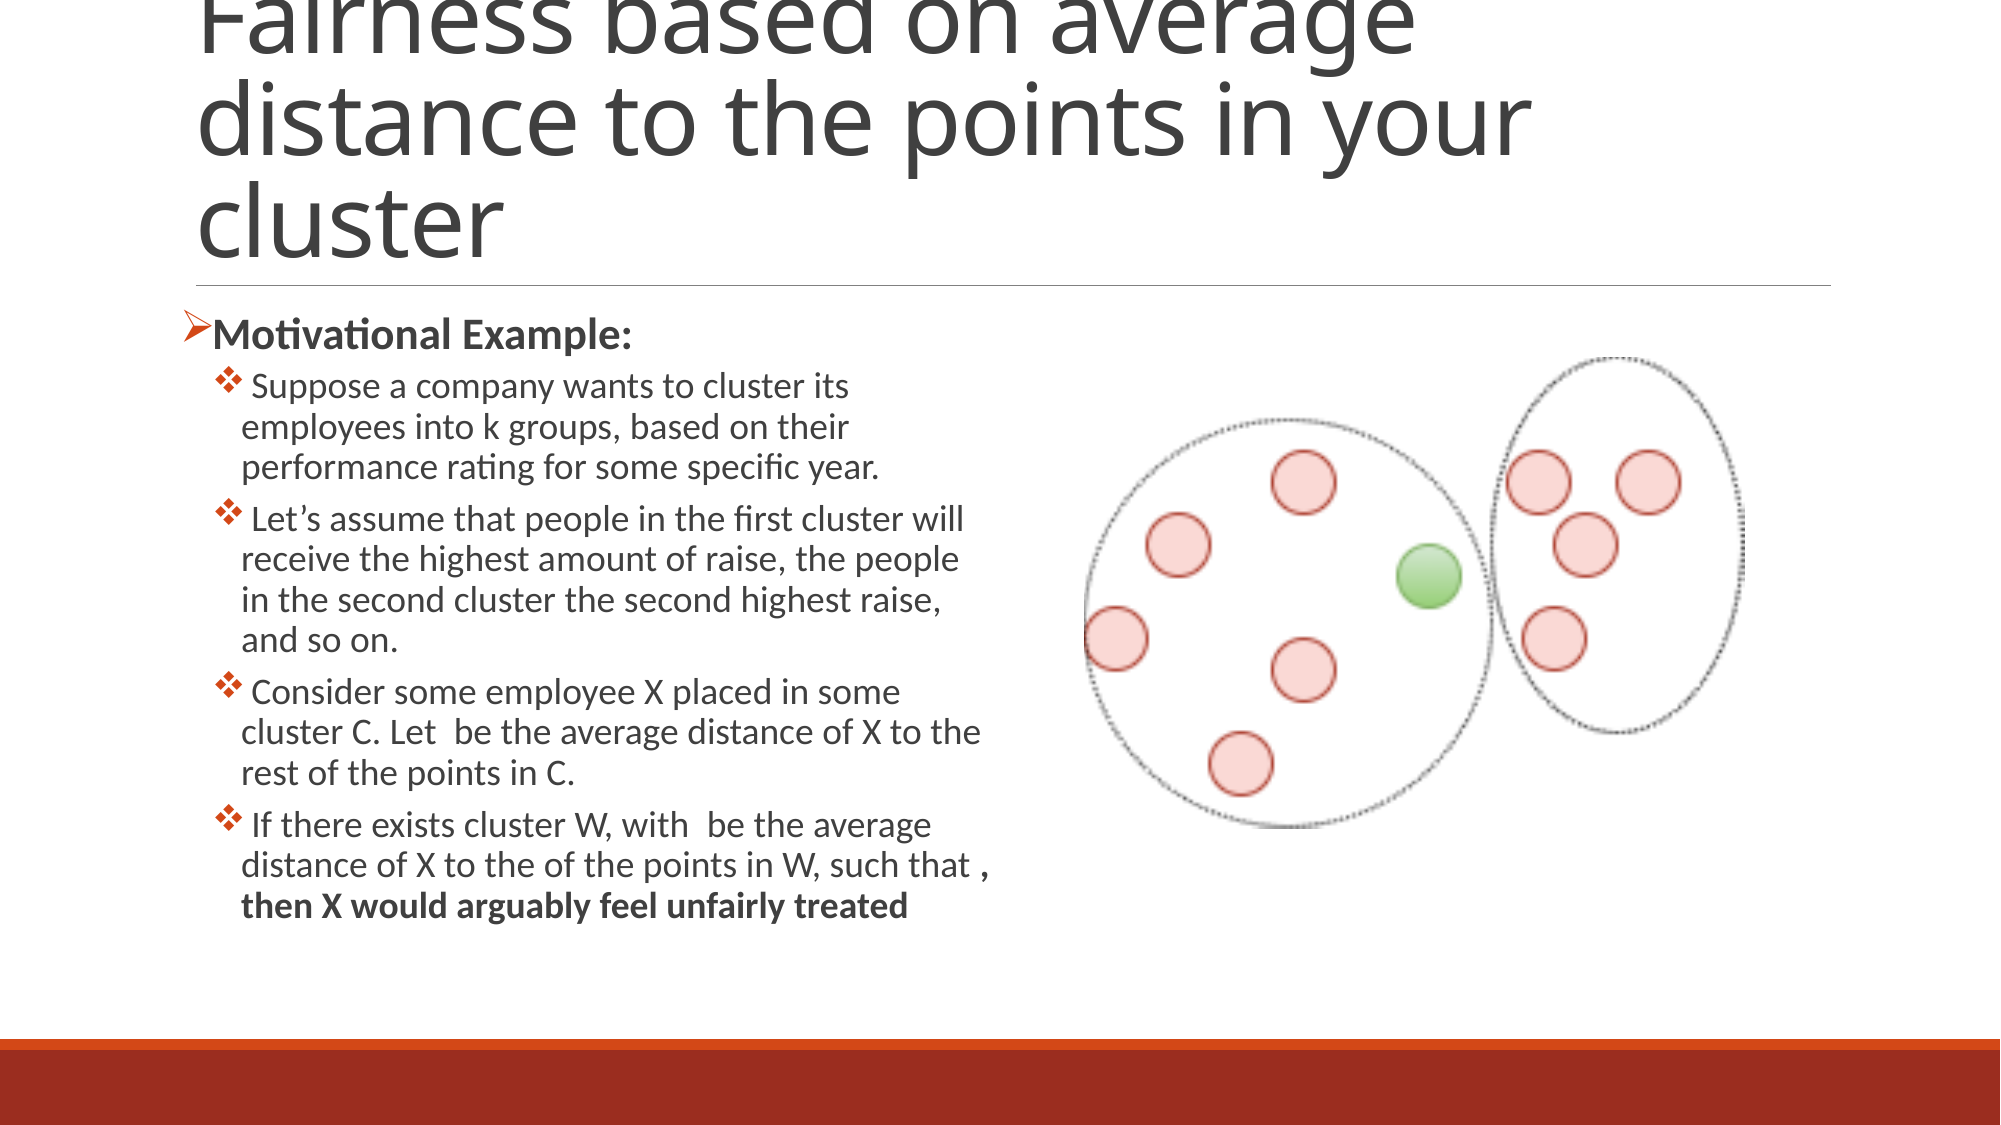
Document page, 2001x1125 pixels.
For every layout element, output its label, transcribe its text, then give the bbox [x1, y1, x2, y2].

title Fairness based on average distance to the points in your cluster [180, 47, 1830, 285]
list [1084, 356, 1745, 830]
